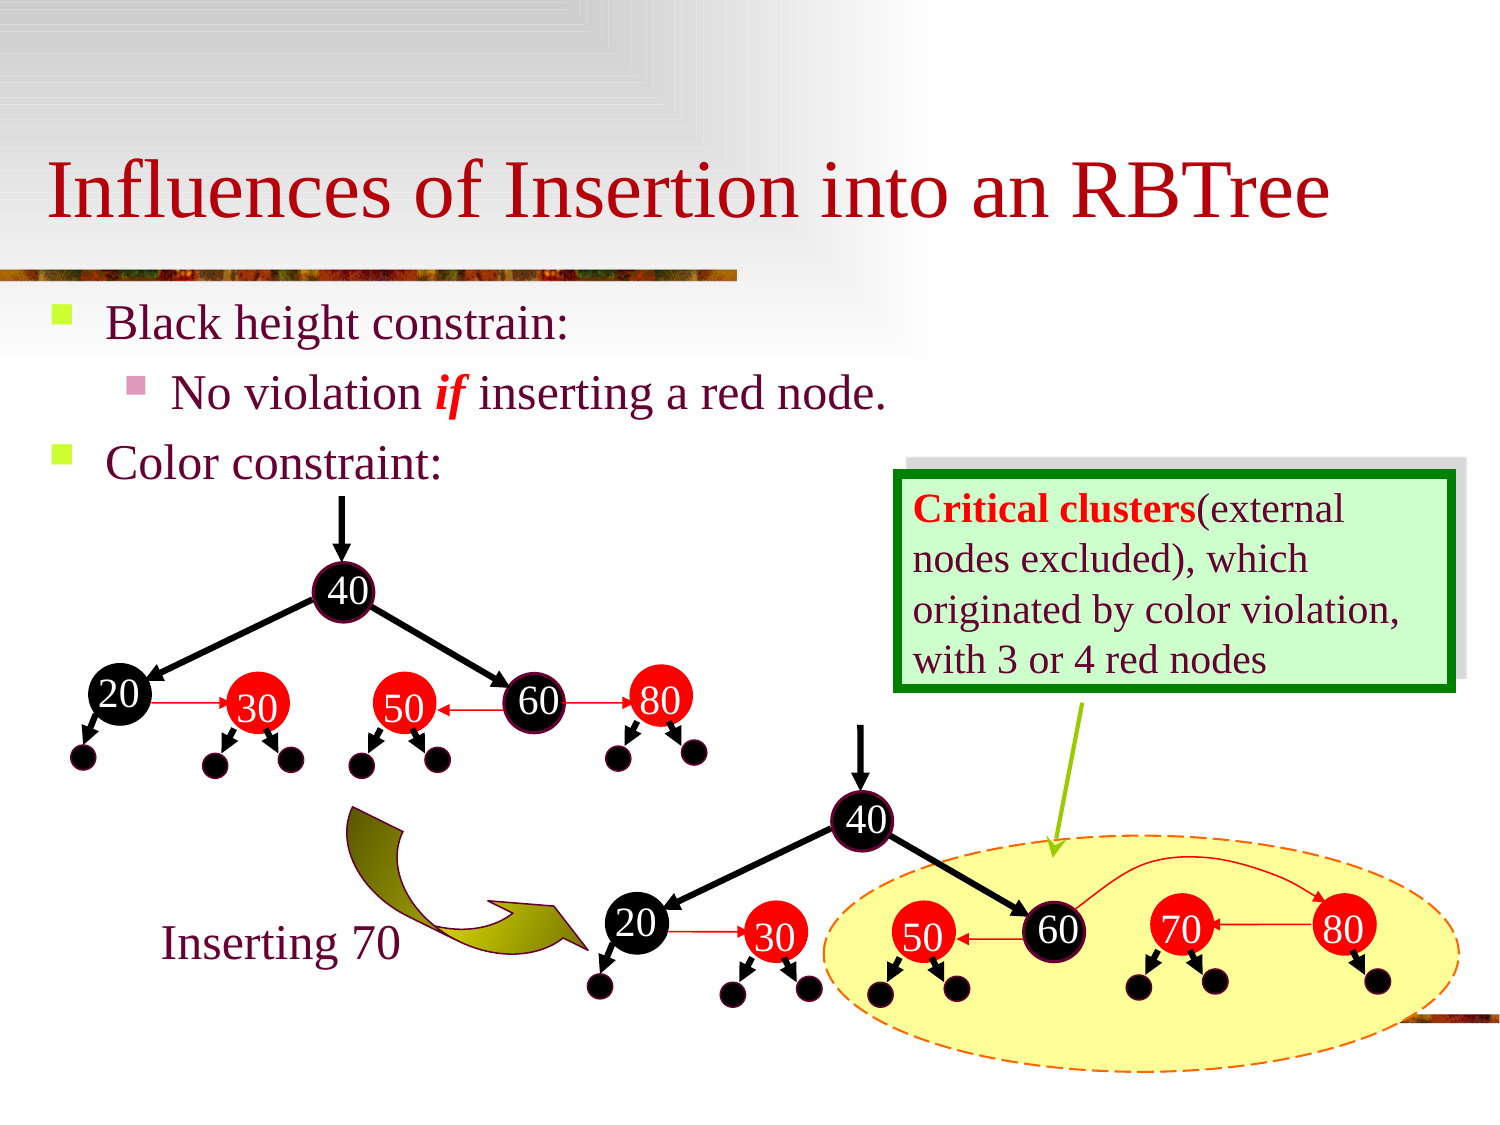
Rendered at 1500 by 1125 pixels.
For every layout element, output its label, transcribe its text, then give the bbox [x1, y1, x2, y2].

text_box Critical clusters(external nodes excluded), which originated by color violation, with 3 or 4 red nodes [897, 473, 1452, 689]
list Black height constrain: No violation if inserting a red node. Color constraint: [33, 282, 1381, 957]
text_box [335, 496, 348, 553]
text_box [202, 672, 311, 779]
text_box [70, 658, 172, 771]
title Influences of Insertion into an RBTree [31, 126, 1500, 242]
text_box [348, 672, 457, 779]
text_box Inserting 70 [144, 902, 418, 977]
picture [0, 268, 737, 285]
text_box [502, 665, 592, 734]
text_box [312, 554, 402, 623]
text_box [587, 783, 1460, 1073]
text_box [418, 900, 582, 955]
picture [1460, 1013, 1500, 1026]
text_box [854, 724, 867, 782]
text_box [605, 665, 714, 772]
